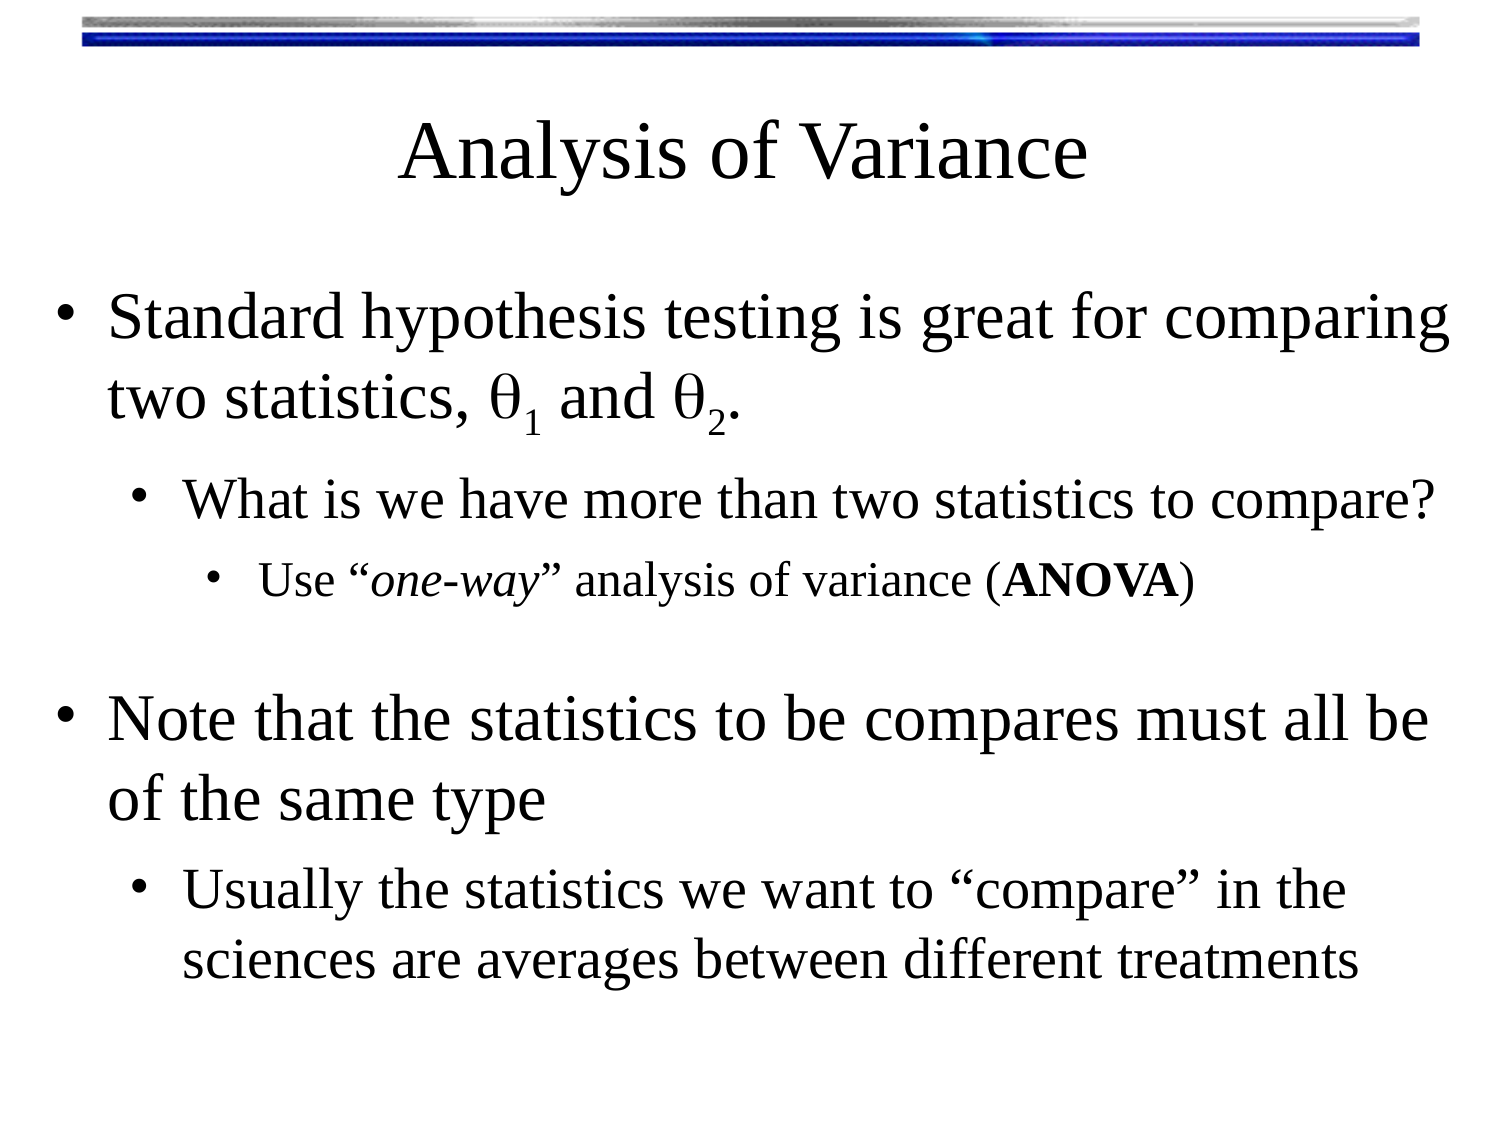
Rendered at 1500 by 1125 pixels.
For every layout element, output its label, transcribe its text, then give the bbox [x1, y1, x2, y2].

text_box Standard hypothesis testing is great for comparing two statistics, q1 and q2. What is we have more than two statistics to compare? Use “one-way” analysis of variance (ANOVA) [37, 272, 1463, 610]
picture [79, 12, 1426, 52]
text_box Analysis of Variance [37, 52, 1450, 238]
text_box Note that the statistics to be compares must all be of the same type Usually the statistics we want to “compare” in the sciences are averages between different treatments [37, 673, 1463, 1012]
